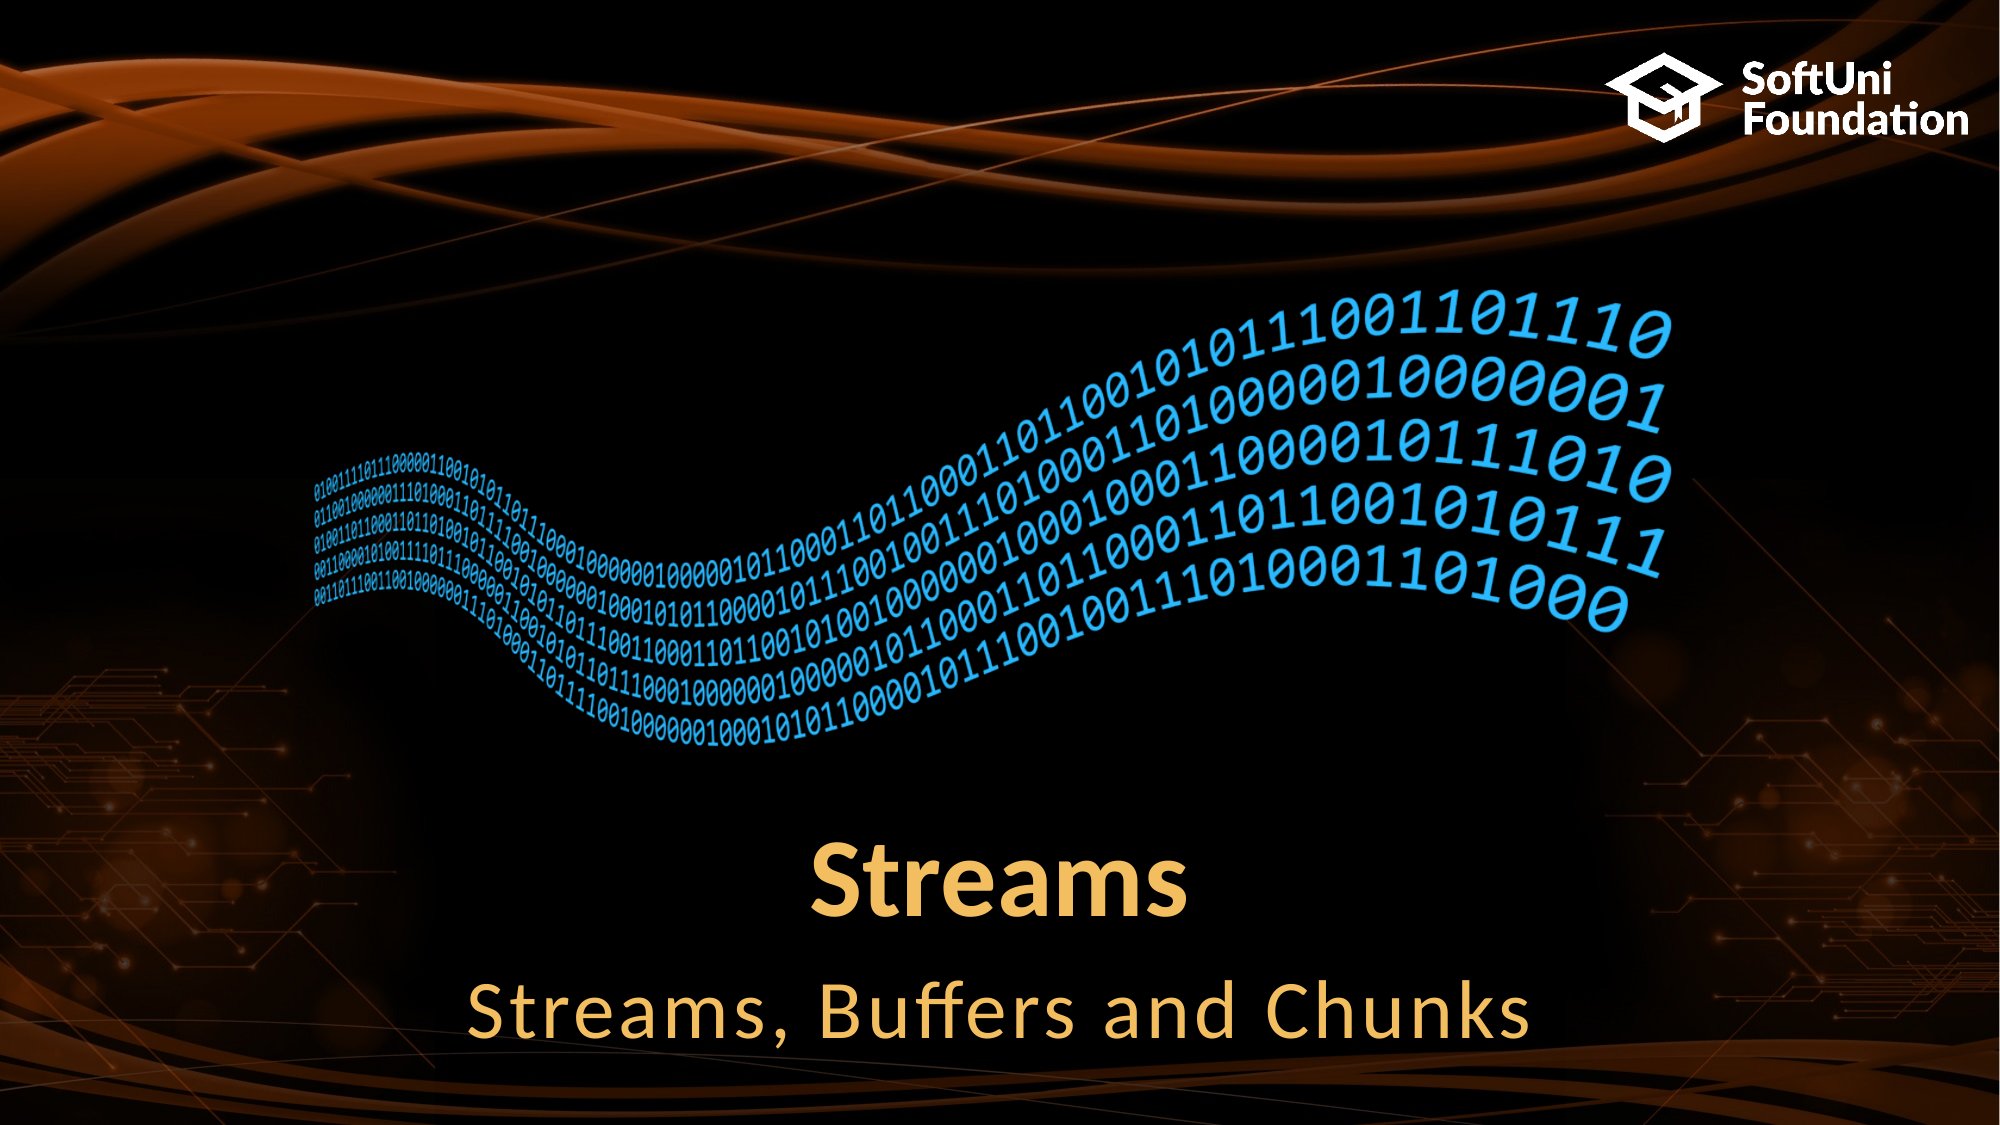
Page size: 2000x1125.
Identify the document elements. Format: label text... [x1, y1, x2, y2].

subtitle Streams, Buffers and Chunks [149, 944, 1850, 1062]
title Streams [149, 812, 1850, 944]
picture [0, 0, 2000, 1125]
